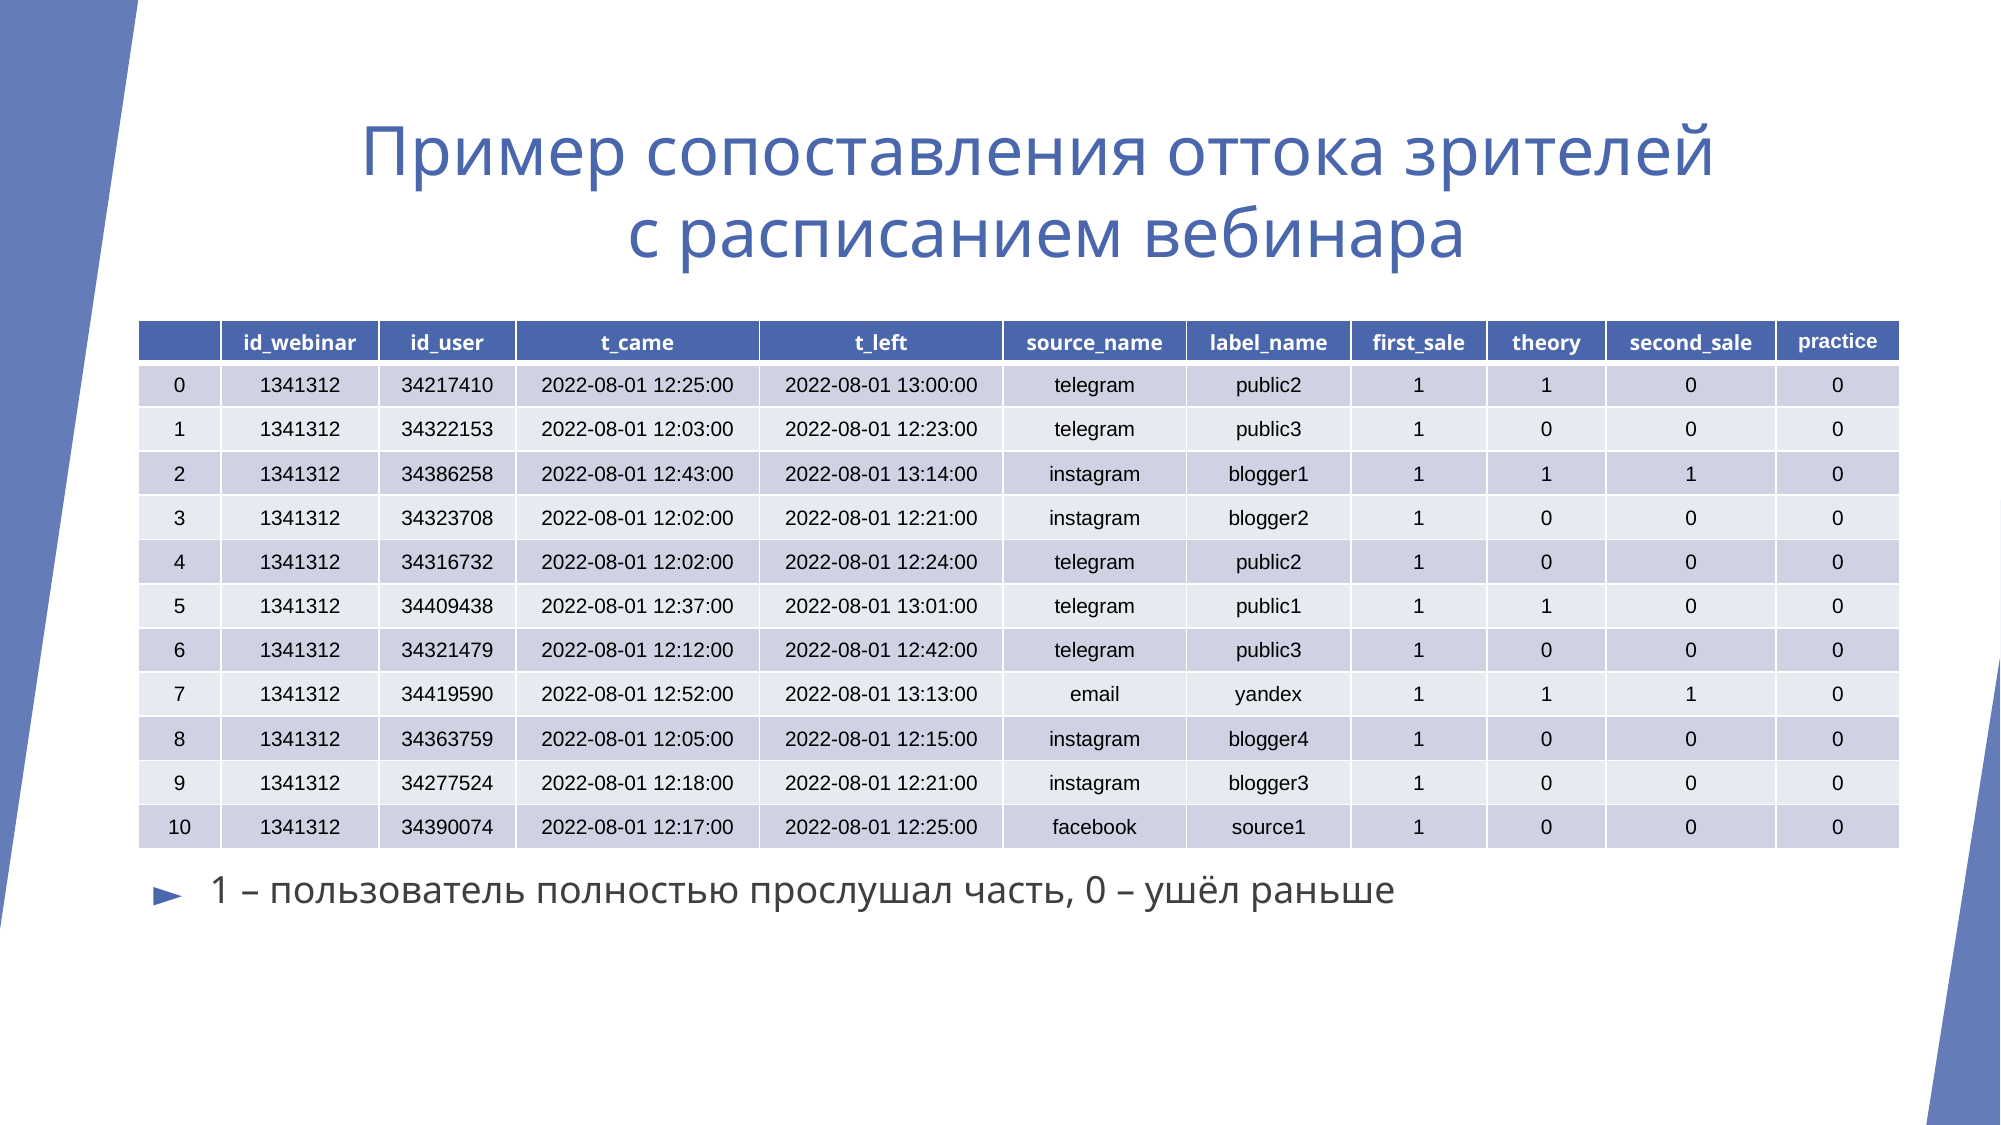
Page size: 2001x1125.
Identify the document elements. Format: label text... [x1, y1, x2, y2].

table_cell 1 [1352, 761, 1486, 804]
table_cell 0 [1488, 408, 1605, 450]
table_cell 0 [1607, 540, 1775, 583]
table_cell 1 [1352, 629, 1486, 671]
table_cell 1 [1352, 452, 1486, 494]
table_cell 34419590 [380, 673, 515, 715]
table_cell 1 [1352, 408, 1486, 450]
table_cell 1341312 [222, 540, 378, 583]
table_cell public1 [1187, 585, 1350, 627]
table_cell instagram [1004, 496, 1186, 539]
table_cell 2022-08-01 12:03:00 [517, 408, 759, 450]
table_cell 2022-08-01 12:17:00 [517, 805, 759, 848]
table_cell telegram [1004, 585, 1186, 627]
table_cell 34390074 [380, 805, 515, 848]
table_cell 2022-08-01 12:21:00 [760, 496, 1002, 539]
table_cell 1 [1352, 585, 1486, 627]
text_box [0, 0, 139, 930]
table_cell 2022-08-01 12:21:00 [760, 761, 1002, 804]
table_cell public2 [1187, 366, 1350, 406]
table_cell 2022-08-01 12:25:00 [760, 805, 1002, 848]
table_header label_name [1187, 321, 1350, 360]
table_header second_sale [1607, 321, 1775, 360]
table_cell 2022-08-01 12:02:00 [517, 540, 759, 583]
table_cell 1 [1352, 496, 1486, 539]
table_cell 1 [1488, 673, 1605, 715]
table_cell 3 [139, 496, 220, 539]
table_cell 2022-08-01 12:52:00 [517, 673, 759, 715]
table_cell 34409438 [380, 585, 515, 627]
text_box [0, 0, 2000, 1125]
table_header id_user [380, 321, 515, 360]
table_cell 34323708 [380, 496, 515, 539]
table_cell 2022-08-01 13:13:00 [760, 673, 1002, 715]
table_cell 1 [1352, 717, 1486, 760]
table_cell 0 [1607, 496, 1775, 539]
table_cell 1 [1607, 673, 1775, 715]
table_cell blogger4 [1187, 717, 1350, 760]
table_cell public3 [1187, 629, 1350, 671]
table_cell 0 [1488, 717, 1605, 760]
table_header [139, 321, 220, 360]
table_cell 0 [1607, 629, 1775, 671]
table_cell 0 [1777, 408, 1899, 450]
table_cell blogger2 [1187, 496, 1350, 539]
table_cell 9 [139, 761, 220, 804]
table_cell 1 [1488, 366, 1605, 406]
table_cell 0 [1488, 805, 1605, 848]
table_cell 2022-08-01 12:23:00 [760, 408, 1002, 450]
table_cell 2022-08-01 12:15:00 [760, 717, 1002, 760]
table_cell 2022-08-01 12:02:00 [517, 496, 759, 539]
table_cell 0 [1777, 805, 1899, 848]
table_cell 34321479 [380, 629, 515, 671]
text_box [1926, 658, 2000, 1125]
table_cell telegram [1004, 408, 1186, 450]
table_cell yandex [1187, 673, 1350, 715]
table_cell 1 [1352, 673, 1486, 715]
table_cell instagram [1004, 452, 1186, 494]
table_cell 2 [139, 452, 220, 494]
table_cell 1 [139, 408, 220, 450]
table_cell facebook [1004, 805, 1186, 848]
table_cell email [1004, 673, 1186, 715]
table_cell 1341312 [222, 673, 378, 715]
table_cell telegram [1004, 540, 1186, 583]
table_cell 0 [139, 366, 220, 406]
table_cell 1 [1488, 585, 1605, 627]
table_cell 0 [1777, 629, 1899, 671]
table_cell public3 [1187, 408, 1350, 450]
table_cell 2022-08-01 12:43:00 [517, 452, 759, 494]
table_cell source1 [1187, 805, 1350, 848]
table_cell 2022-08-01 13:01:00 [760, 585, 1002, 627]
table_cell 0 [1777, 366, 1899, 406]
table_cell 10 [139, 805, 220, 848]
table_cell 2022-08-01 12:05:00 [517, 717, 759, 760]
table_header t_left [760, 321, 1002, 360]
table_cell 2022-08-01 12:42:00 [760, 629, 1002, 671]
table_cell 34386258 [380, 452, 515, 494]
table_cell 1341312 [222, 585, 378, 627]
table_cell 2022-08-01 12:37:00 [517, 585, 759, 627]
table_cell instagram [1004, 717, 1186, 760]
table_cell 1341312 [222, 717, 378, 760]
table_cell 1 [1607, 452, 1775, 494]
table_cell 5 [139, 585, 220, 627]
table_cell 1 [1352, 366, 1486, 406]
table_cell 1 [1488, 452, 1605, 494]
table_cell telegram [1004, 629, 1186, 671]
table_cell 0 [1488, 629, 1605, 671]
table_cell blogger1 [1187, 452, 1350, 494]
table_header source_name [1004, 321, 1186, 360]
title Пример сопоставления оттока зрителей с расписанием вебинара [211, 99, 1884, 281]
table_cell 0 [1777, 585, 1899, 627]
table_cell 34277524 [380, 761, 515, 804]
table_cell 1341312 [222, 805, 378, 848]
table_cell 2022-08-01 12:25:00 [517, 366, 759, 406]
table_cell 2022-08-01 13:00:00 [760, 366, 1002, 406]
table_header practice [1777, 321, 1899, 360]
table_cell 1341312 [222, 366, 378, 406]
table_cell 1341312 [222, 408, 378, 450]
table_cell 34217410 [380, 366, 515, 406]
table_cell 0 [1607, 805, 1775, 848]
table_cell 2022-08-01 12:24:00 [760, 540, 1002, 583]
table_cell 0 [1607, 761, 1775, 804]
table_cell 1341312 [222, 496, 378, 539]
table_cell instagram [1004, 761, 1186, 804]
table_header first_sale [1352, 321, 1486, 360]
table_cell telegram [1004, 366, 1186, 406]
table_cell 0 [1607, 366, 1775, 406]
table_header t_came [517, 321, 759, 360]
table_cell 2022-08-01 12:18:00 [517, 761, 759, 804]
table_cell 34322153 [380, 408, 515, 450]
table_cell 0 [1777, 717, 1899, 760]
text_box 1 – пользователь полностью прослушал часть, 0 – ушёл раньше [138, 856, 1900, 1044]
table_cell 0 [1777, 452, 1899, 494]
table_cell 1341312 [222, 452, 378, 494]
table_cell public2 [1187, 540, 1350, 583]
table_cell 0 [1777, 673, 1899, 715]
table_cell 0 [1488, 540, 1605, 583]
table_cell 1 [1352, 540, 1486, 583]
table_cell 0 [1607, 585, 1775, 627]
table_cell 4 [139, 540, 220, 583]
table_cell 0 [1777, 496, 1899, 539]
table_cell 8 [139, 717, 220, 760]
table_cell 1341312 [222, 629, 378, 671]
table_cell 6 [139, 629, 220, 671]
table_cell 1341312 [222, 761, 378, 804]
table_cell 0 [1777, 540, 1899, 583]
table_cell 0 [1777, 761, 1899, 804]
table_cell 0 [1607, 408, 1775, 450]
table_cell 34363759 [380, 717, 515, 760]
table_cell 2022-08-01 12:12:00 [517, 629, 759, 671]
table_header id_webinar [222, 321, 378, 360]
table_cell 7 [139, 673, 220, 715]
table_cell blogger3 [1187, 761, 1350, 804]
table_cell 0 [1607, 717, 1775, 760]
table_header theory [1488, 321, 1605, 360]
table_cell 34316732 [380, 540, 515, 583]
table_cell 0 [1488, 761, 1605, 804]
table_cell 1 [1352, 805, 1486, 848]
table_cell 0 [1488, 496, 1605, 539]
table_cell 2022-08-01 13:14:00 [760, 452, 1002, 494]
